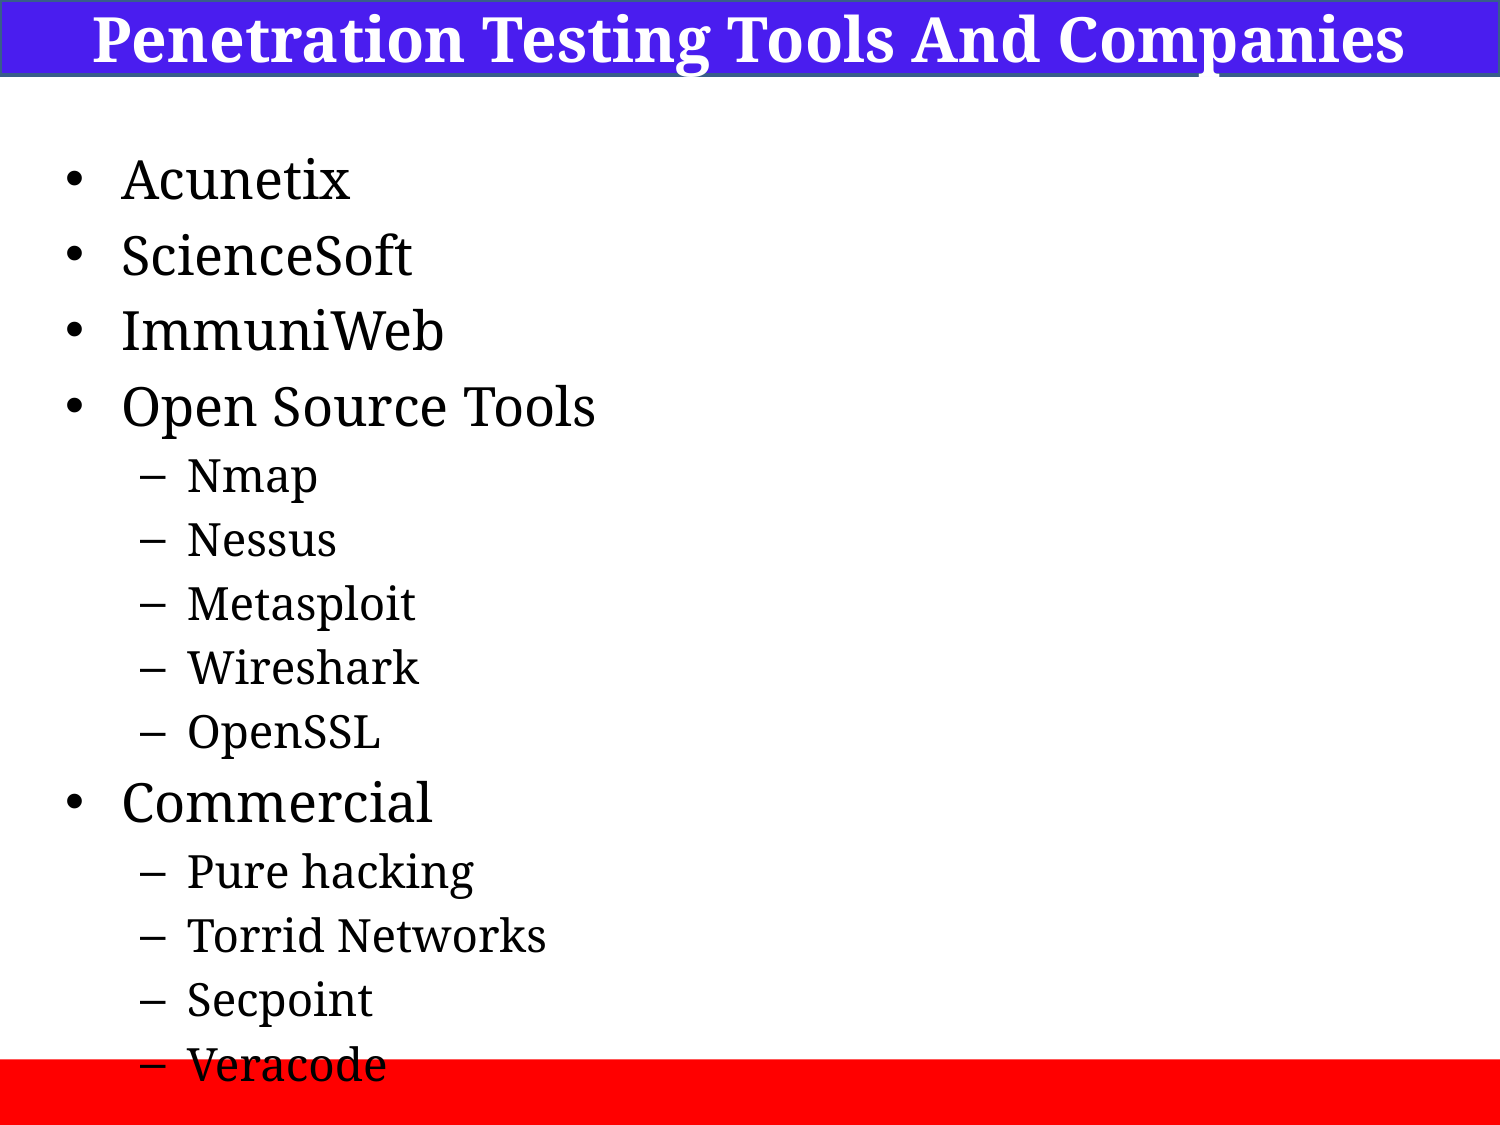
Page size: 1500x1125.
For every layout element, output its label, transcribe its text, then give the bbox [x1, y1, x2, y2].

text_box [0, 1059, 1500, 1125]
text_box Penetration Testing Tools And Companies [0, 0, 1500, 75]
list Acunetix ScienceSoft ImmuniWeb Open Source Tools Nmap Nessus Metasploit Wireshark OpenSSL Commercial Pure hacking Torrid Networks Secpoint Veracode [50, 137, 1400, 880]
